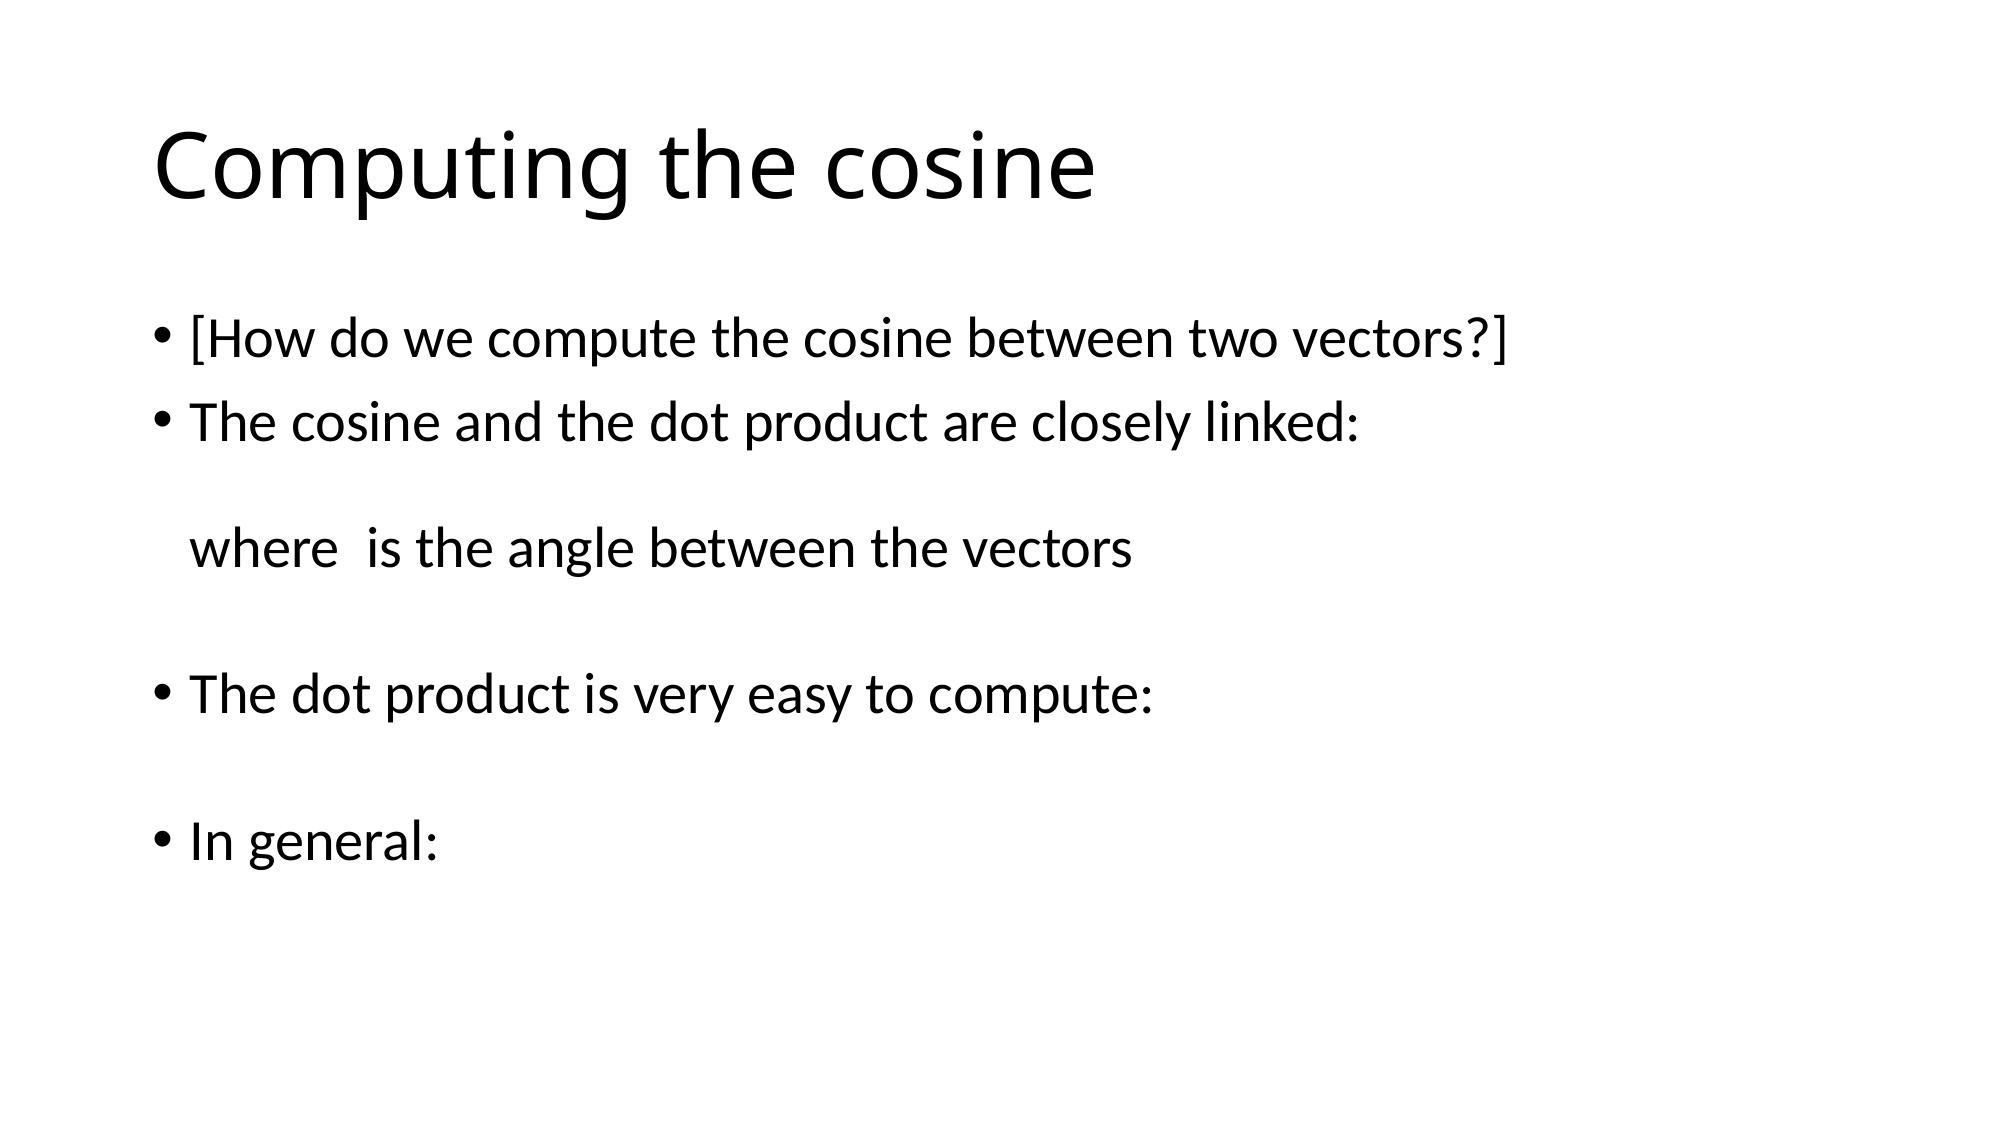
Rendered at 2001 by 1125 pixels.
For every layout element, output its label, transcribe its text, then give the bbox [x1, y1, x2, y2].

title Computing the cosine [137, 59, 1863, 278]
